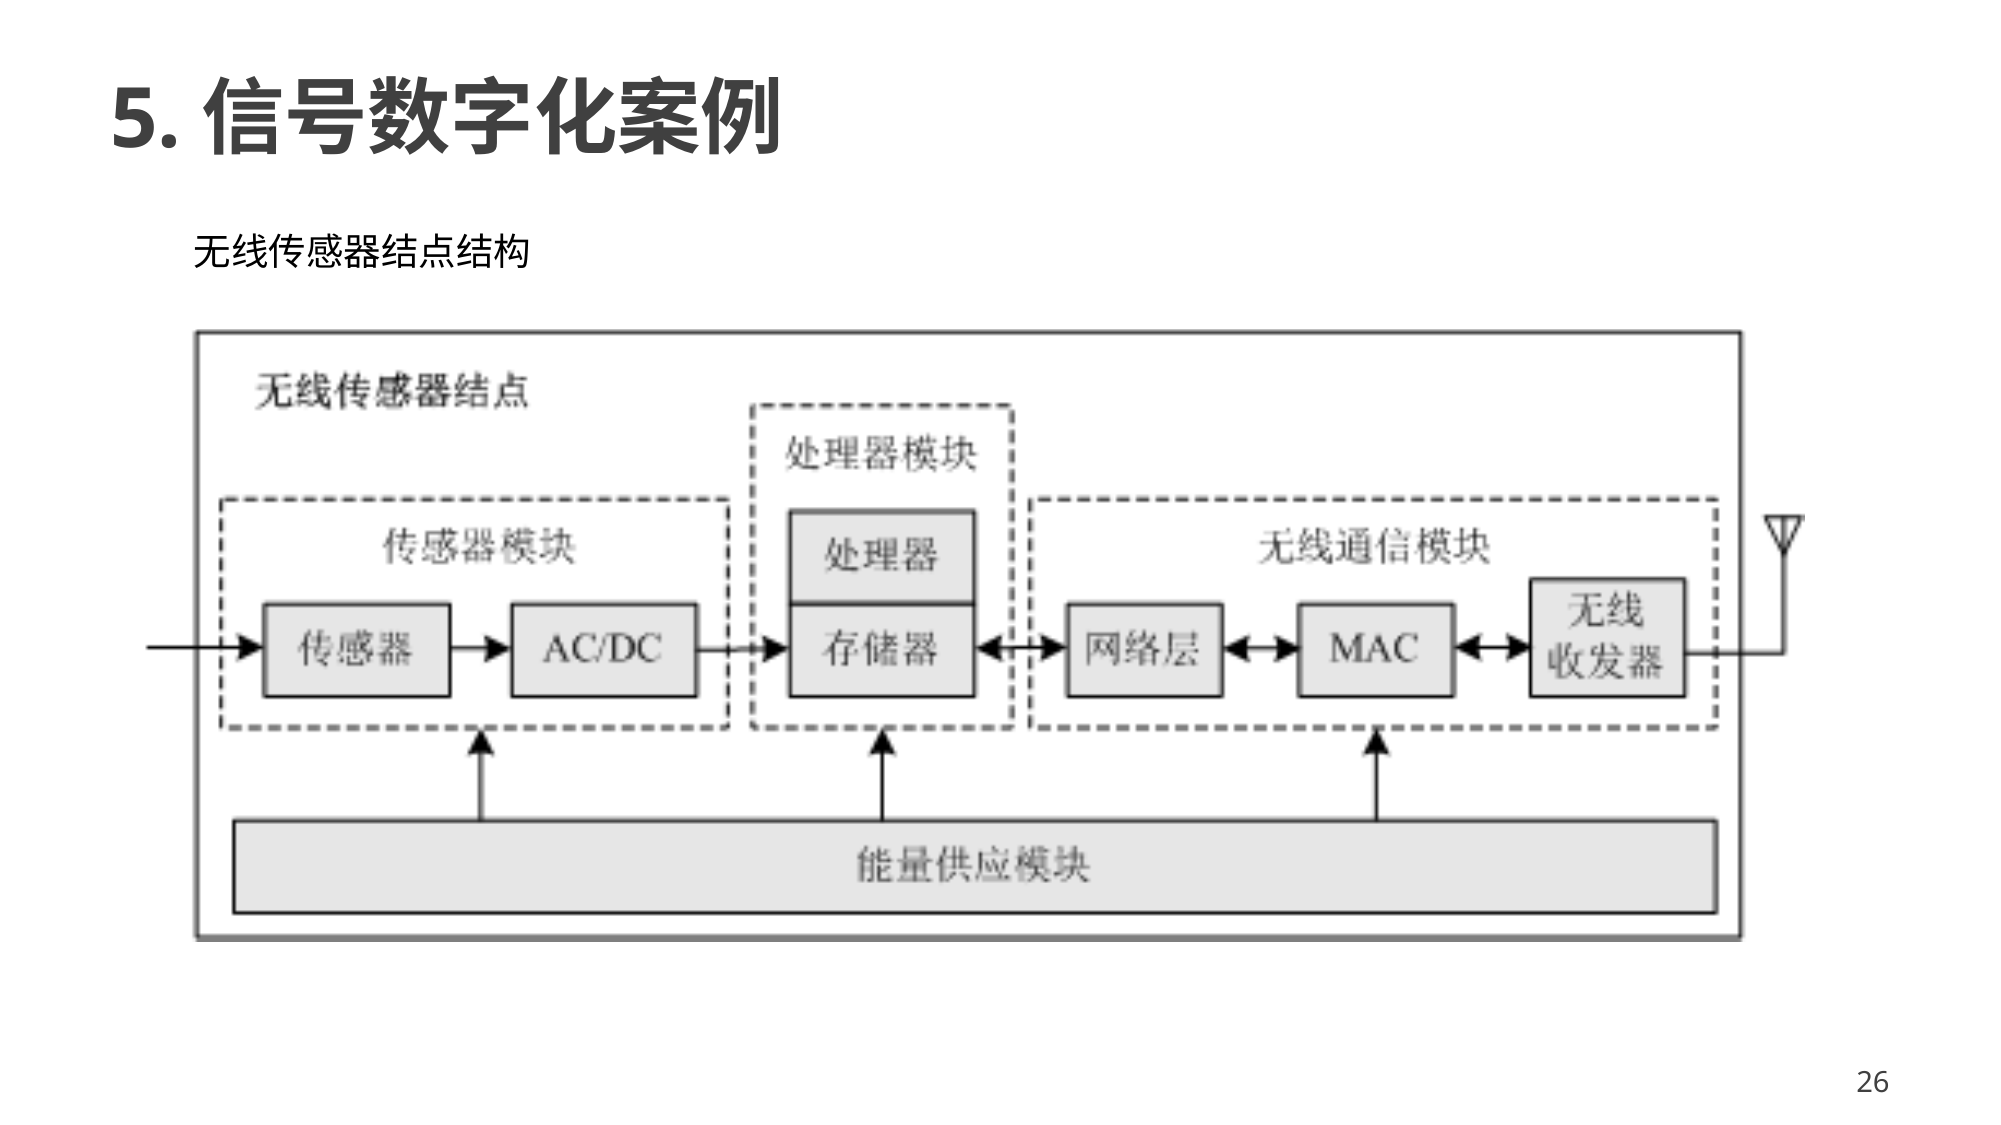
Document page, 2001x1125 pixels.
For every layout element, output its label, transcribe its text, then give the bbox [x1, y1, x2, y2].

slide_number 26 [1732, 1053, 1905, 1114]
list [144, 329, 1805, 943]
text_box 无线传感器结点结构 [179, 220, 624, 281]
title 5.信号数字化案例 [95, 21, 1905, 172]
